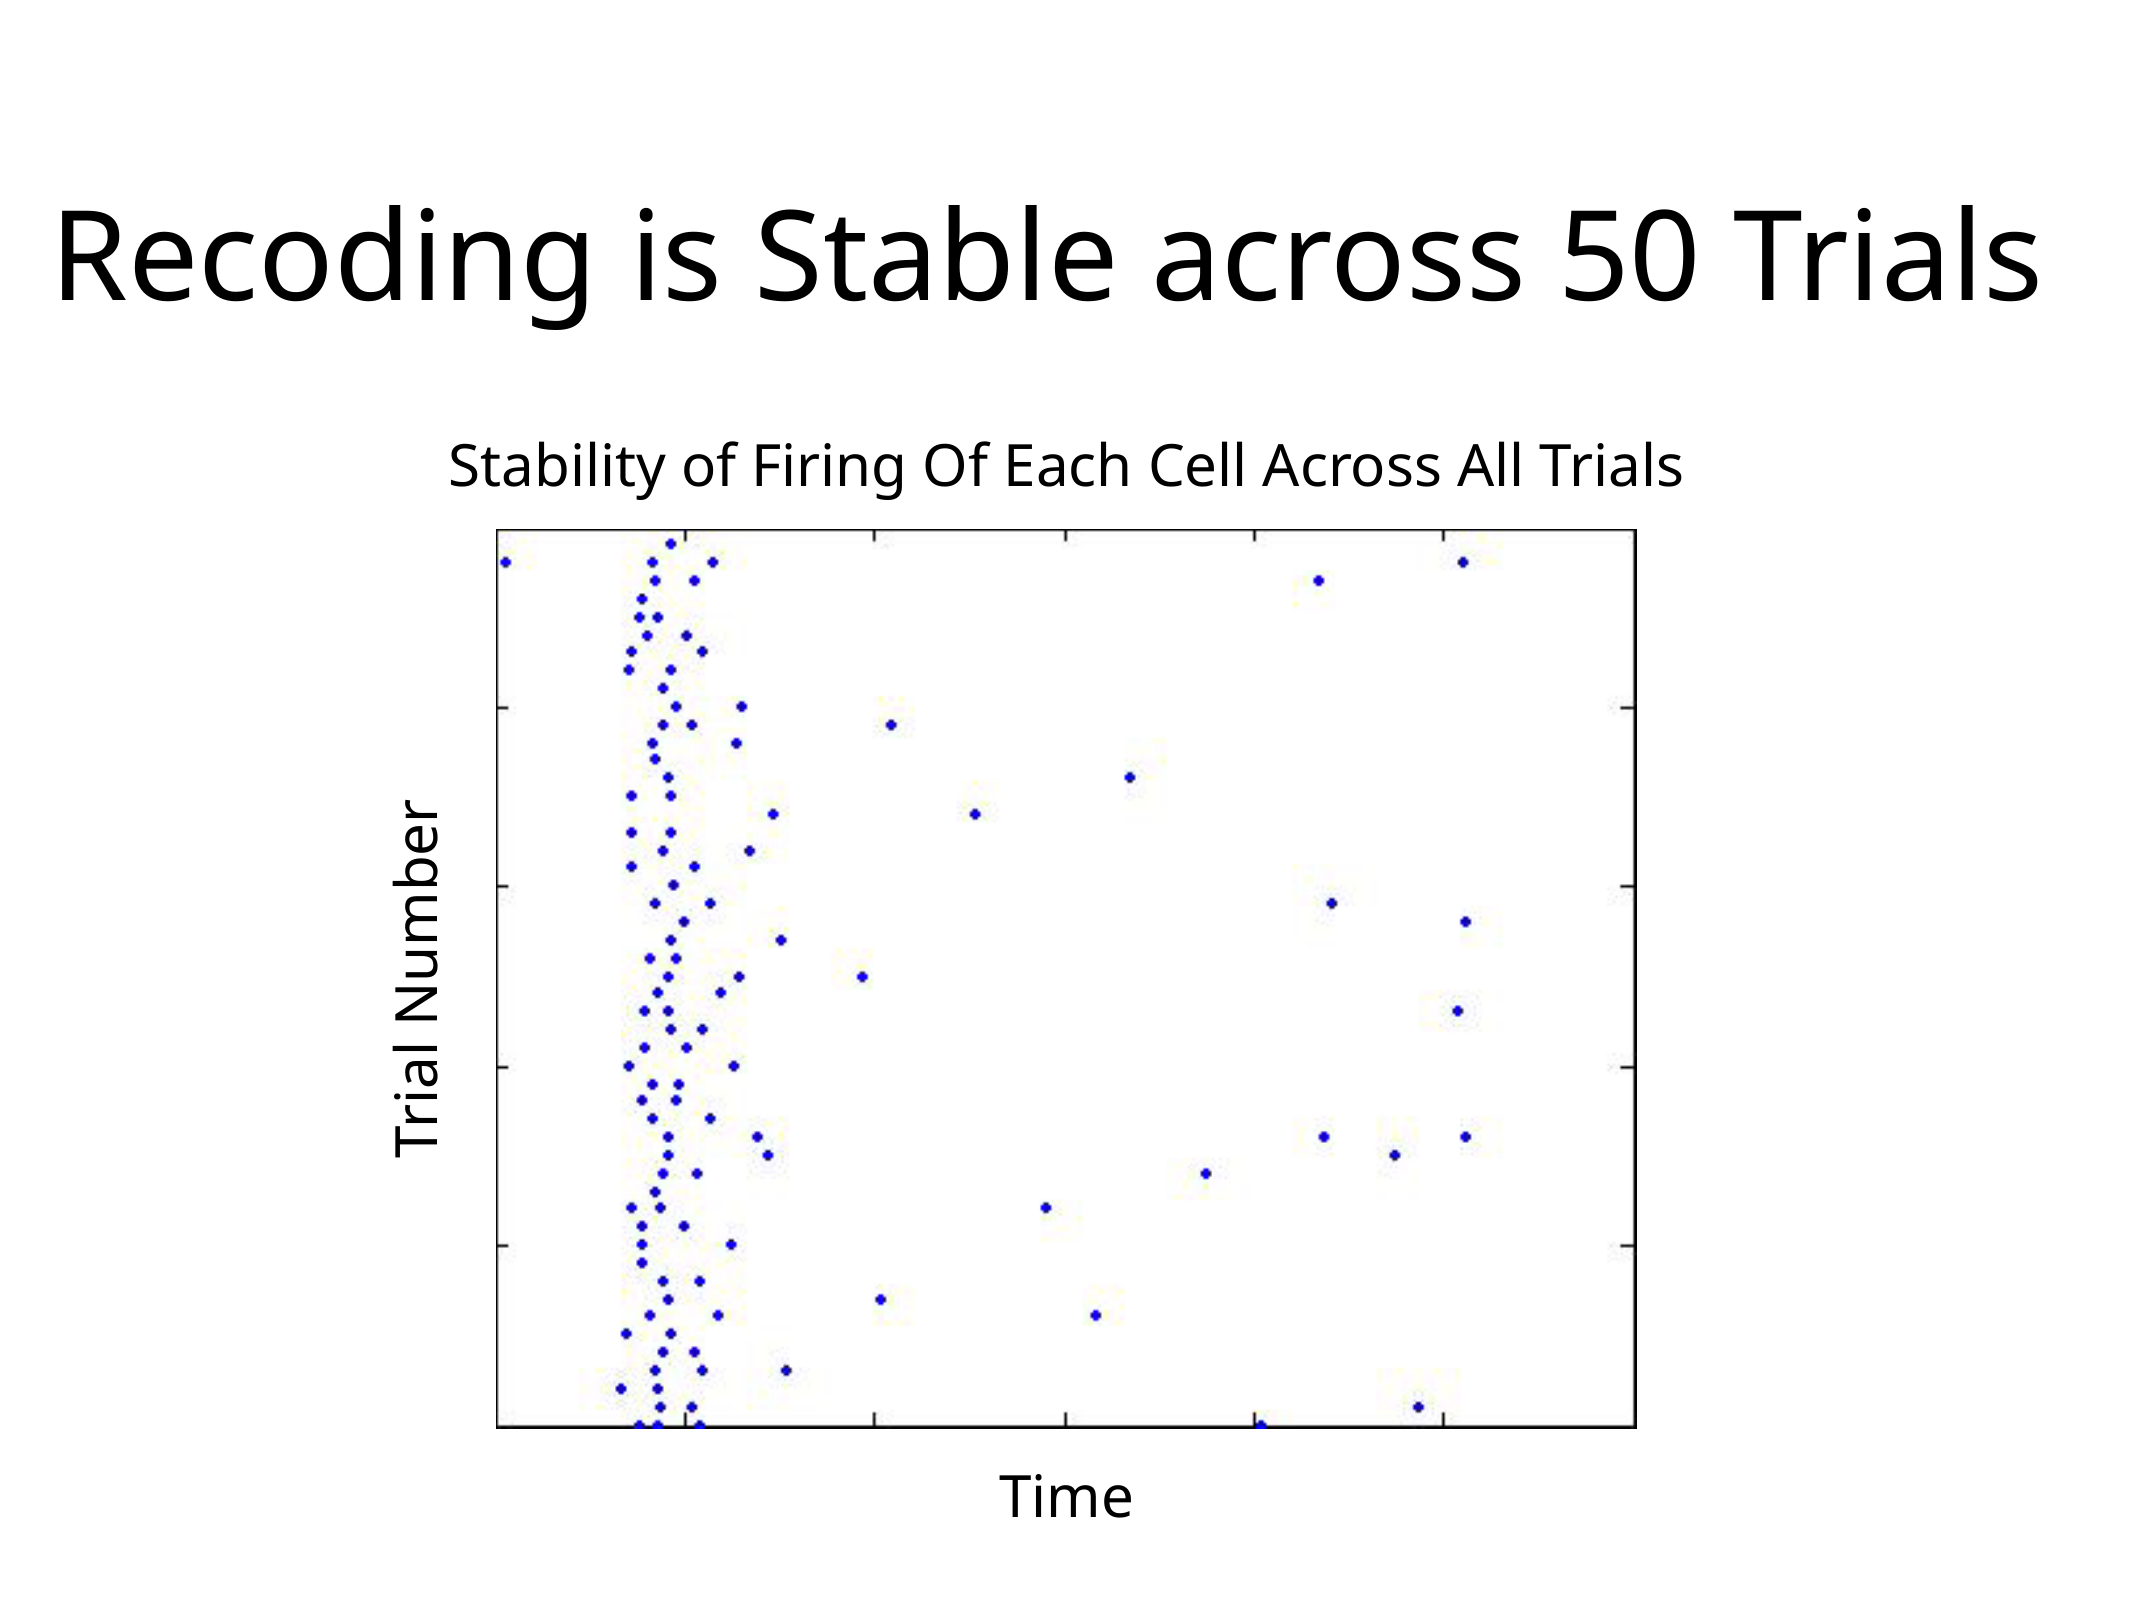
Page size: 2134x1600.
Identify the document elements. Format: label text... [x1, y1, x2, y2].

text_box Stability of Firing Of Each Cell Across All Trials [440, 419, 1693, 507]
text_box Time [990, 1451, 1143, 1538]
title Recoding is Stable across 50 Trials [29, 72, 2067, 428]
text_box Trial Number [370, 790, 458, 1167]
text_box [495, 528, 1638, 1430]
